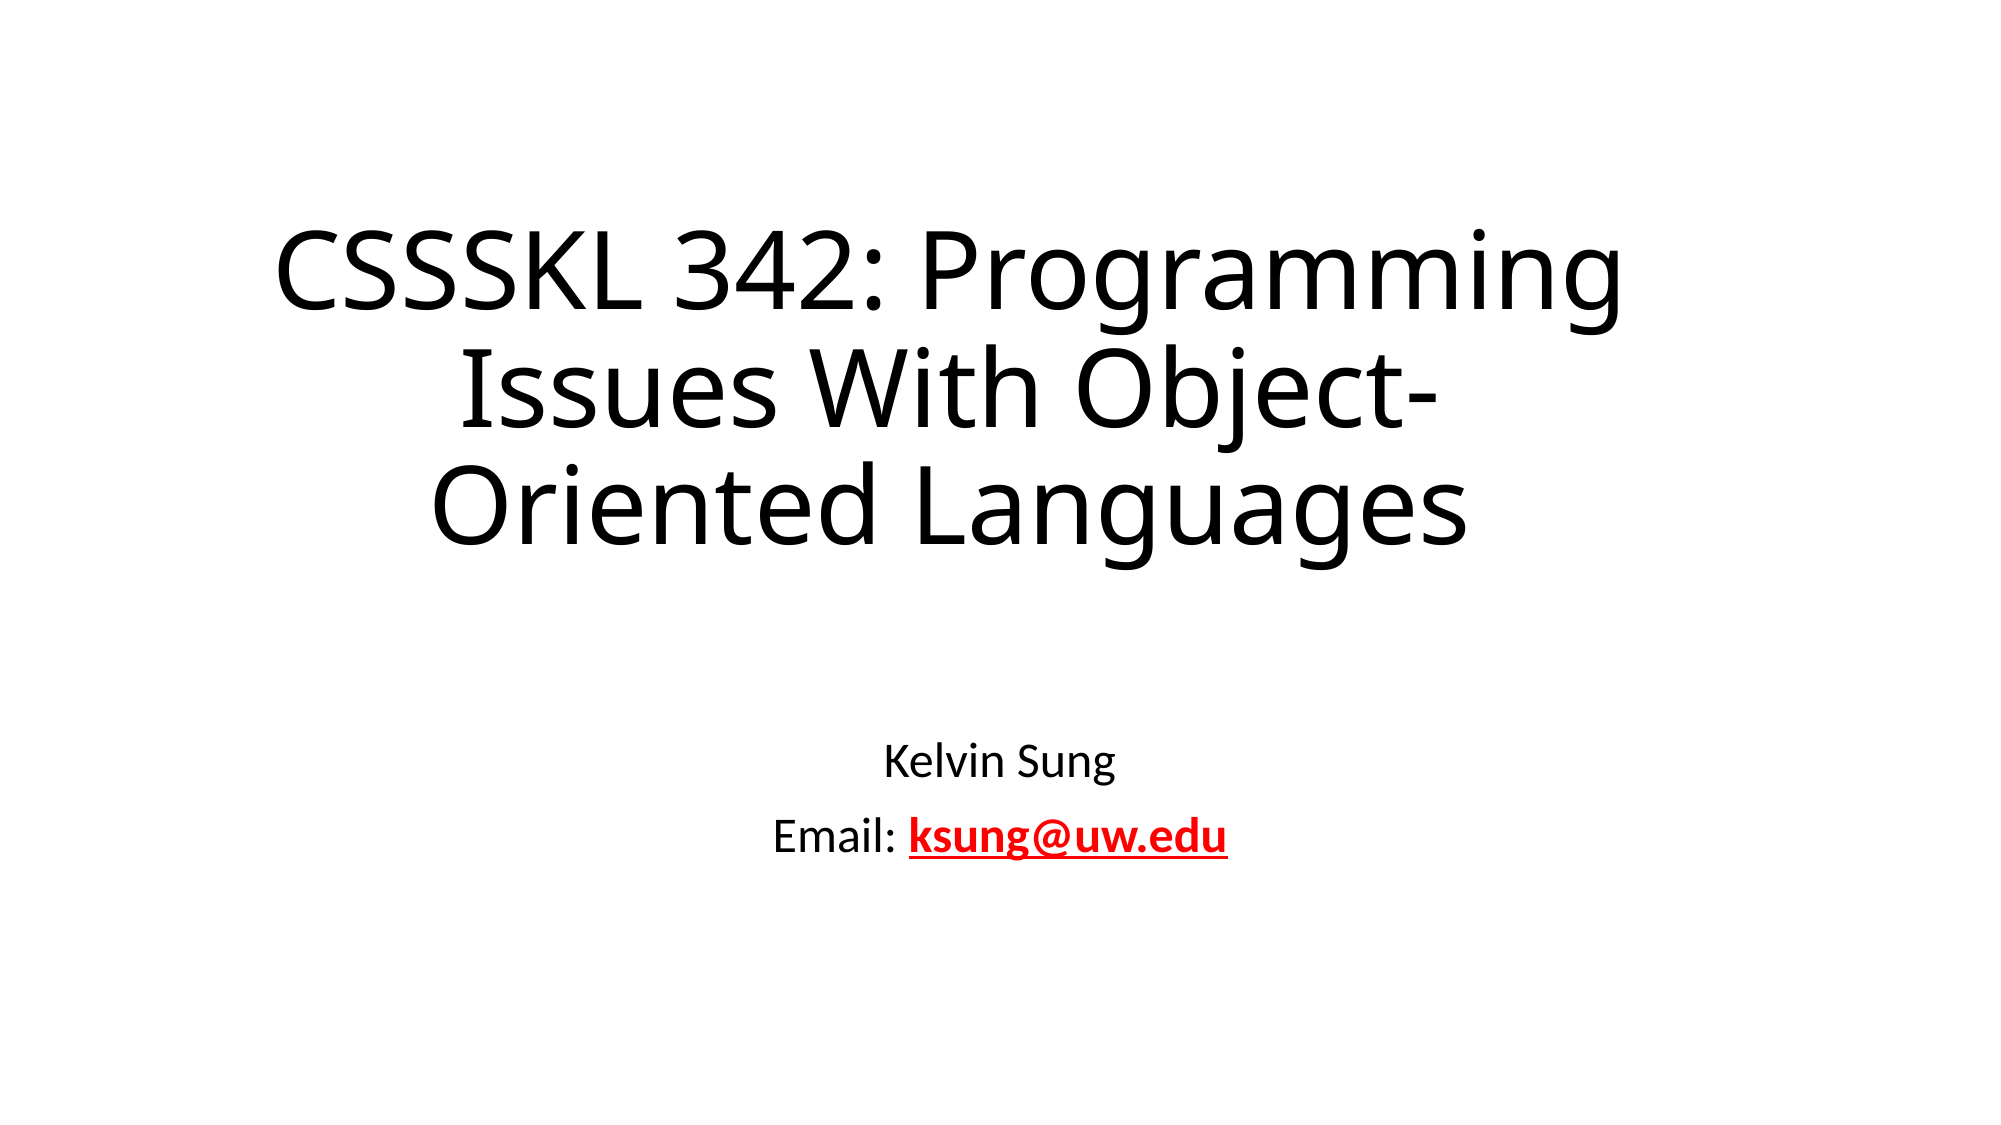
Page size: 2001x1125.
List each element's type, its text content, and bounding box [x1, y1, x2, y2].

subtitle Kelvin Sung Email: ksung@uw.edu [249, 726, 1750, 999]
title CSSSKL 342: Programming Issues With Object-Oriented Languages [249, 184, 1650, 576]
